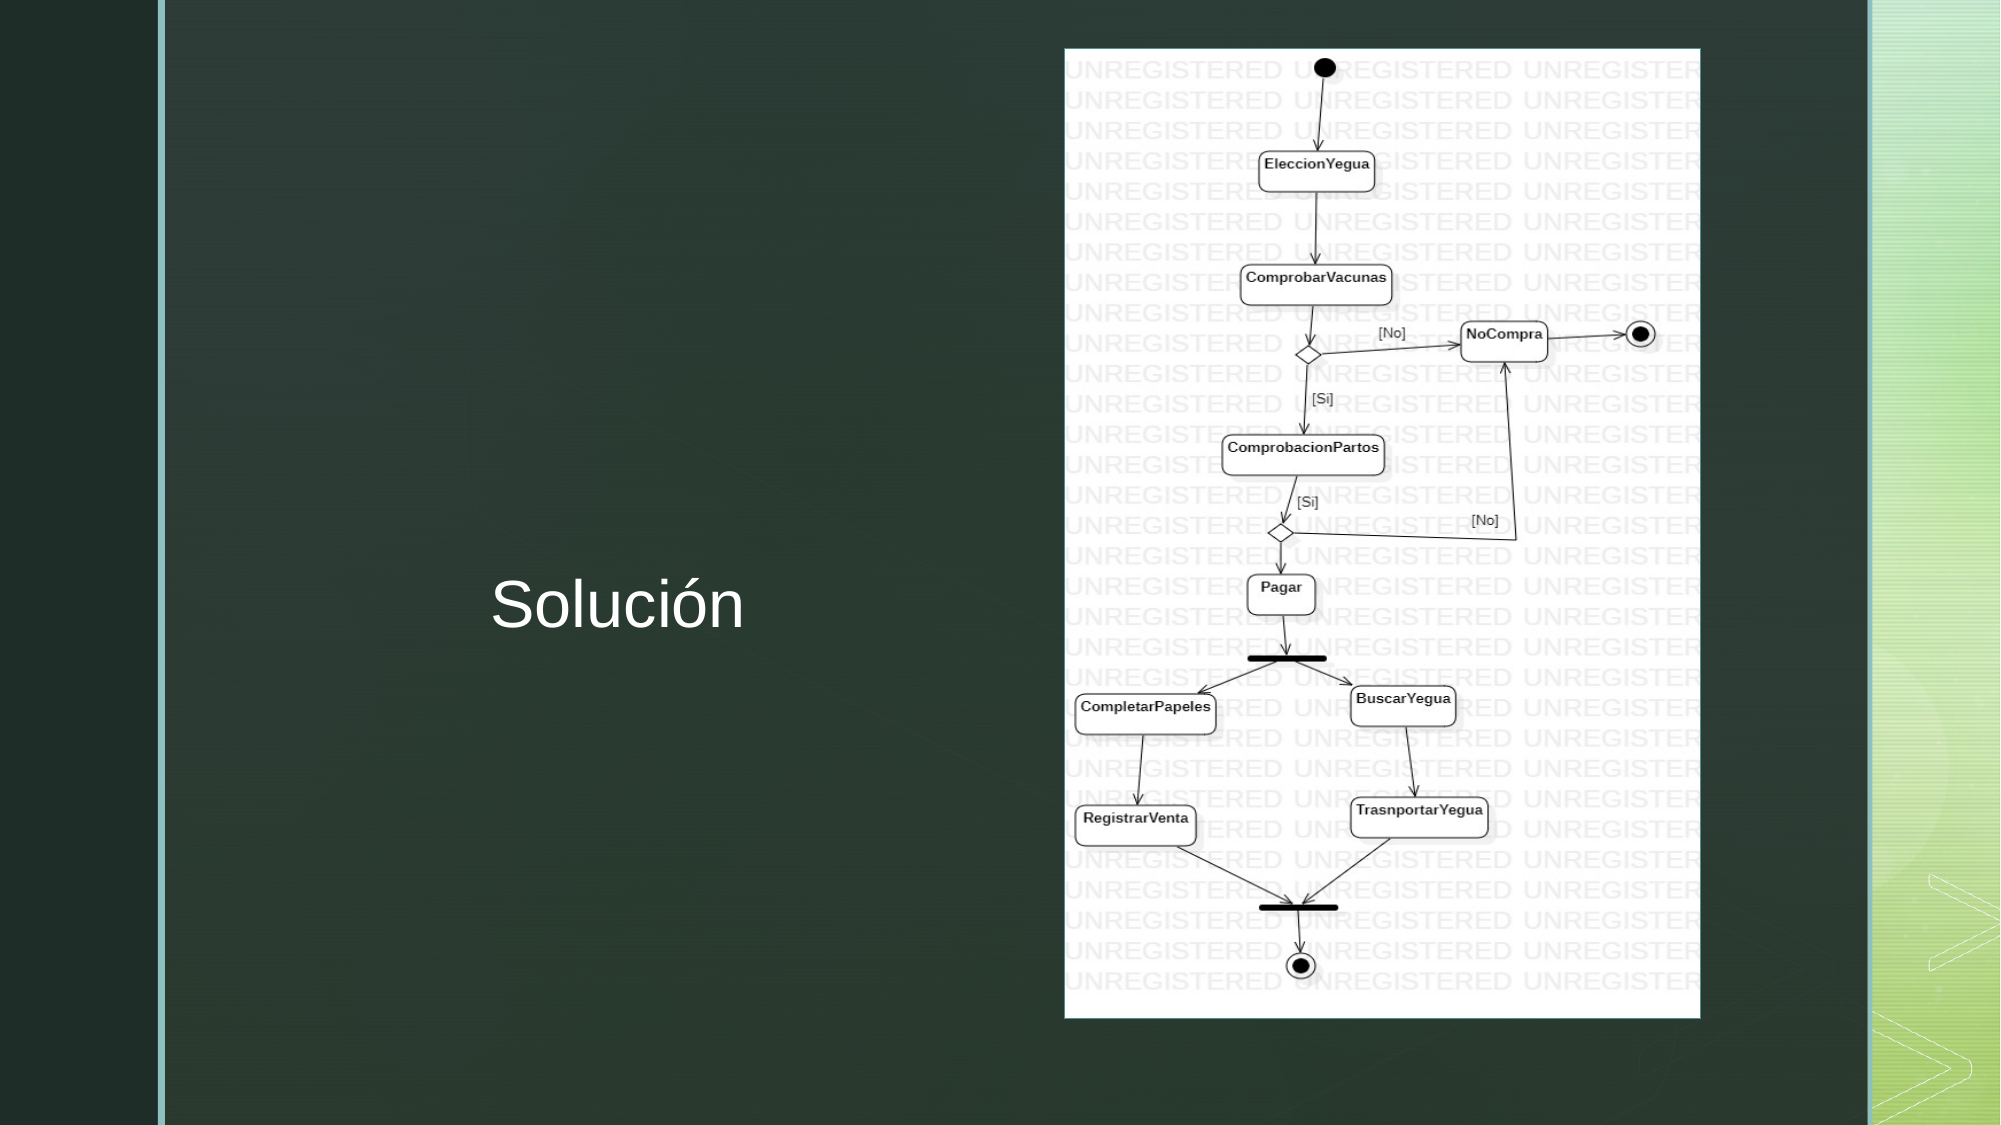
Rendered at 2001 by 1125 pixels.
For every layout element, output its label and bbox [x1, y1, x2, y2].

list [1063, 47, 1701, 1020]
picture [0, 0, 2001, 1125]
